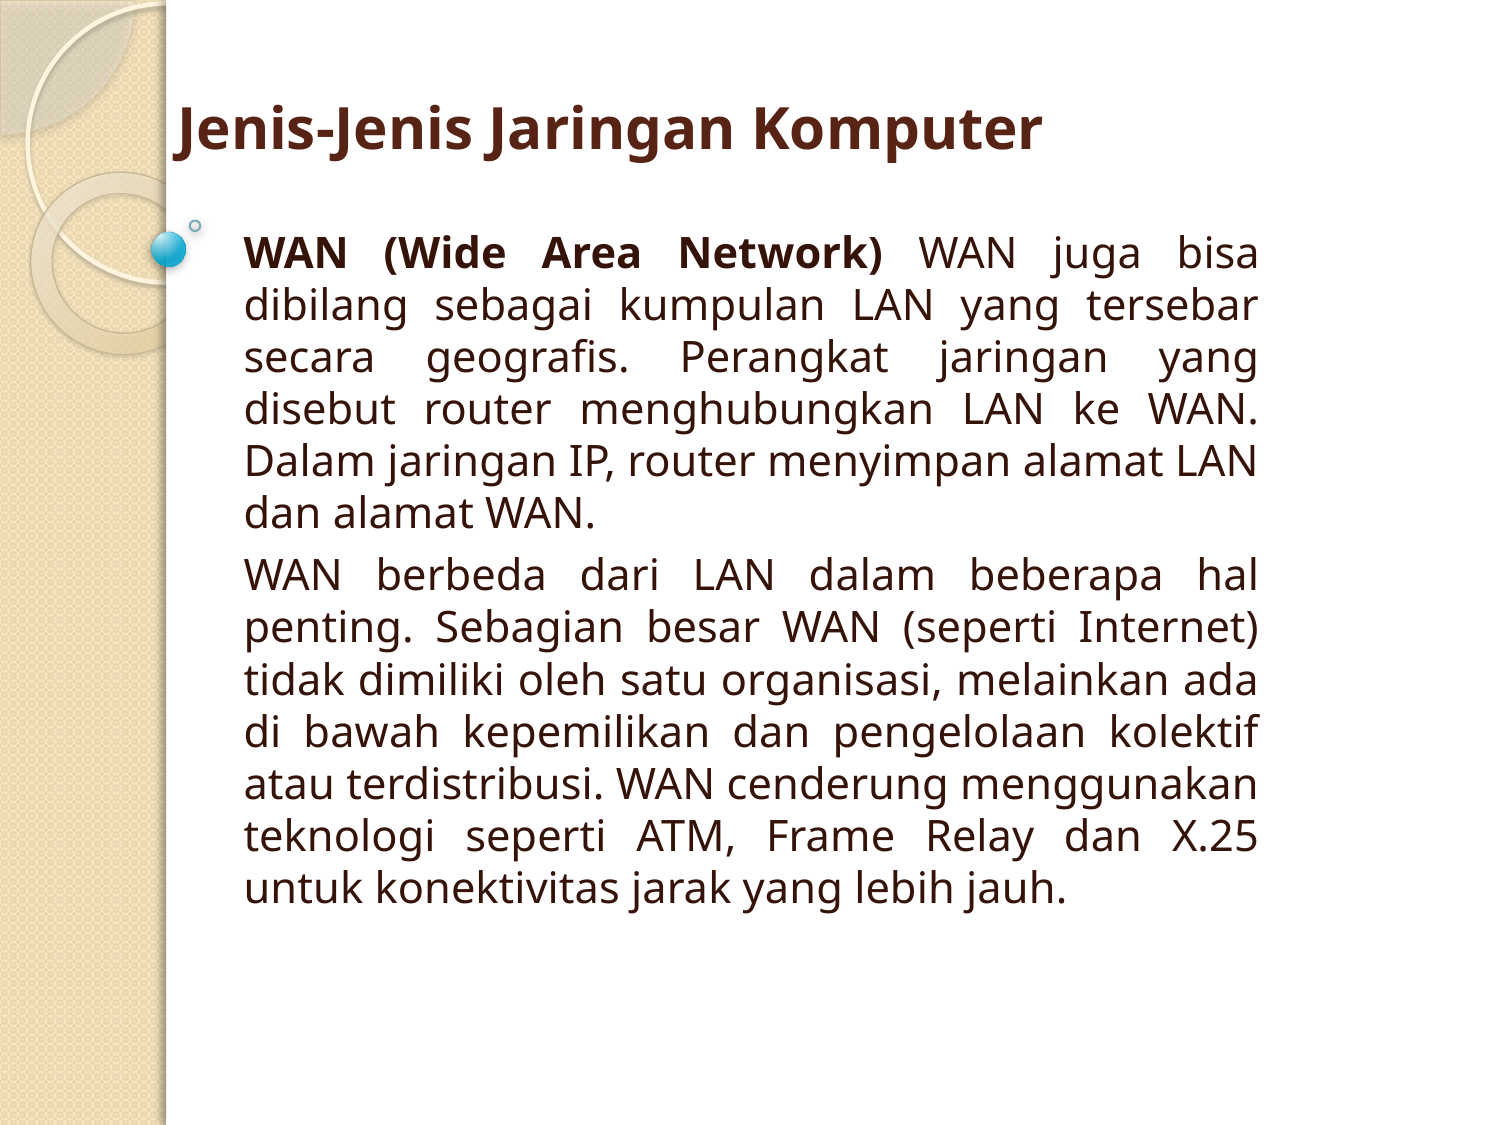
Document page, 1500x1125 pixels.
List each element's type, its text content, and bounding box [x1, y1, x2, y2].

subtitle WAN (Wide Area Network) WAN juga bisa dibilang sebagai kumpulan LAN yang tersebar secara geografis. Perangkat jaringan yang disebut router menghubungkan LAN ke WAN. Dalam jaringan IP, router menyimpan alamat LAN dan alamat WAN. WAN berbeda dari LAN dalam beberapa hal penting. Sebagian besar WAN (seperti Internet) tidak dimiliki oleh satu organisasi, melainkan ada di bawah kepemilikan dan pengelolaan kolektif atau terdistribusi. WAN cenderung menggunakan teknologi seperti ATM, Frame Relay dan X.25 untuk konektivitas jarak yang lebih jauh. [225, 224, 1275, 975]
title Jenis-Jenis Jaringan Komputer [162, 50, 1400, 238]
